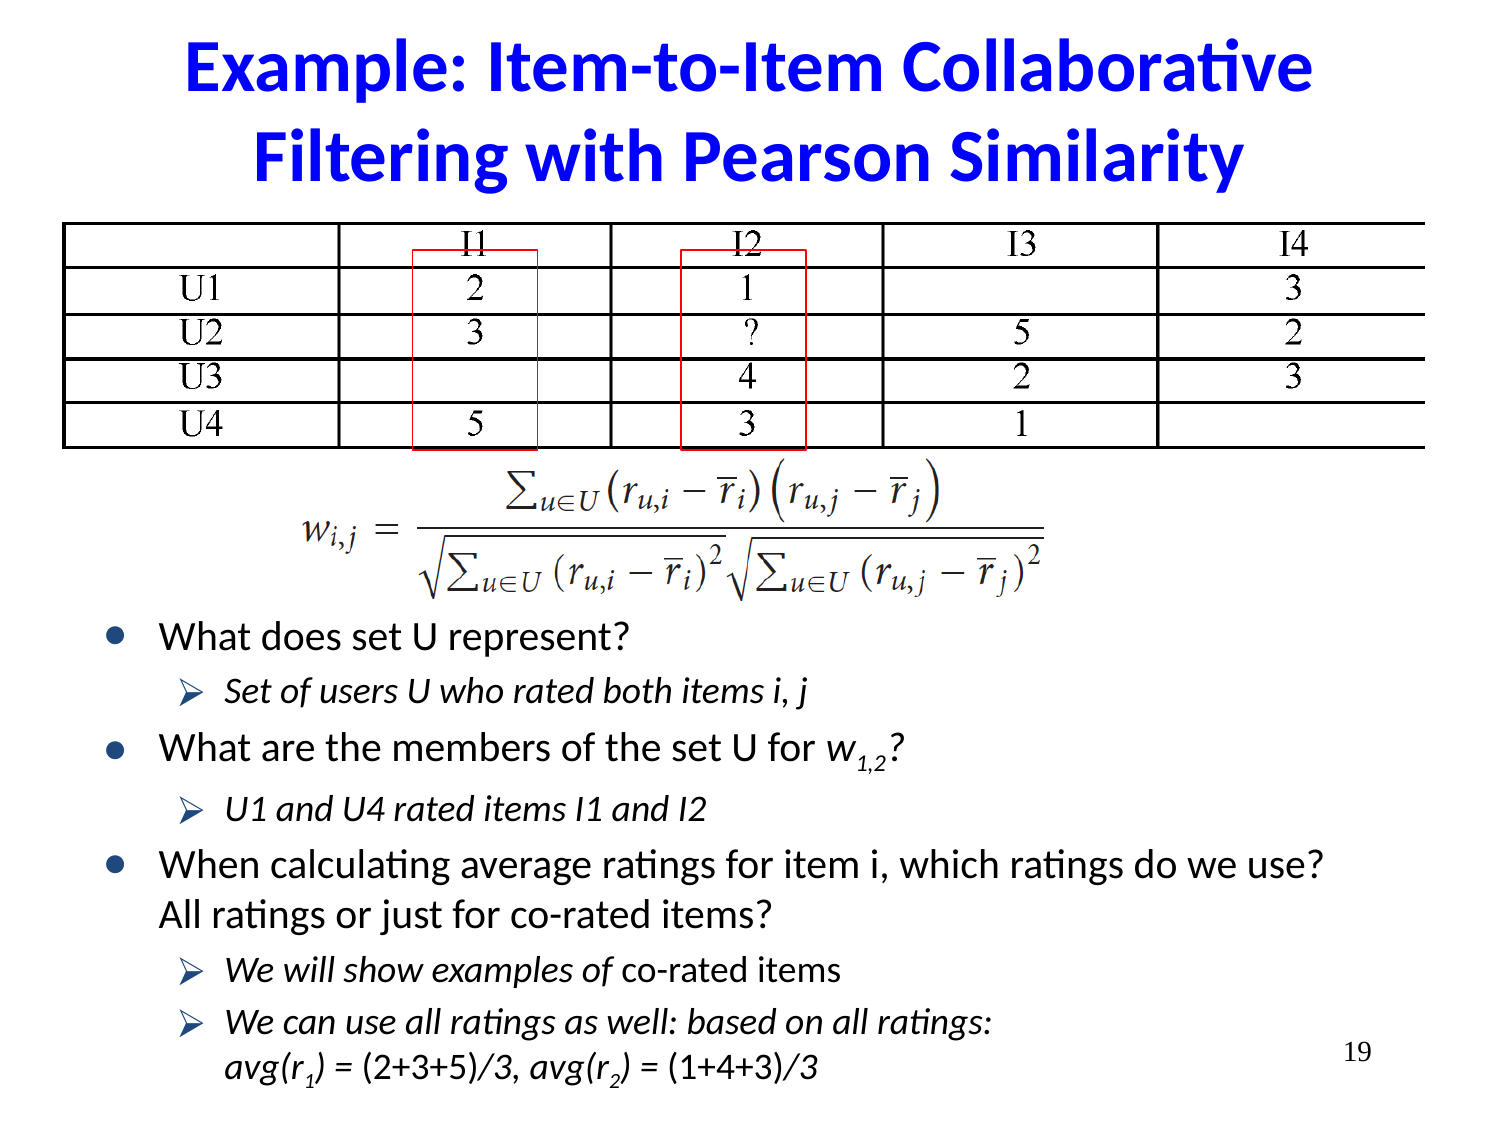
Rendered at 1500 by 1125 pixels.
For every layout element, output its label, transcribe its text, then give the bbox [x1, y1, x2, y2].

picture [62, 222, 1426, 615]
list What does set U represent? Set of users U who rated both items i, j What are the members of the set U for w1,2? U1 and U4 rated items I1 and I2 When calculating average ratings for item i, which ratings do we use? All ratings or just for co-rated items? We will show examples of co-rated items We can use all ratings as well: based on all ratings: avg(r1) = (2+3+5)/3, avg(r2) = (1+4+3)/3 [87, 601, 1363, 1064]
slide_number ‹#› [1074, 1025, 1388, 1100]
title Example: Item-to-Item Collaborative Filtering with Pearson Similarity [112, 12, 1388, 200]
